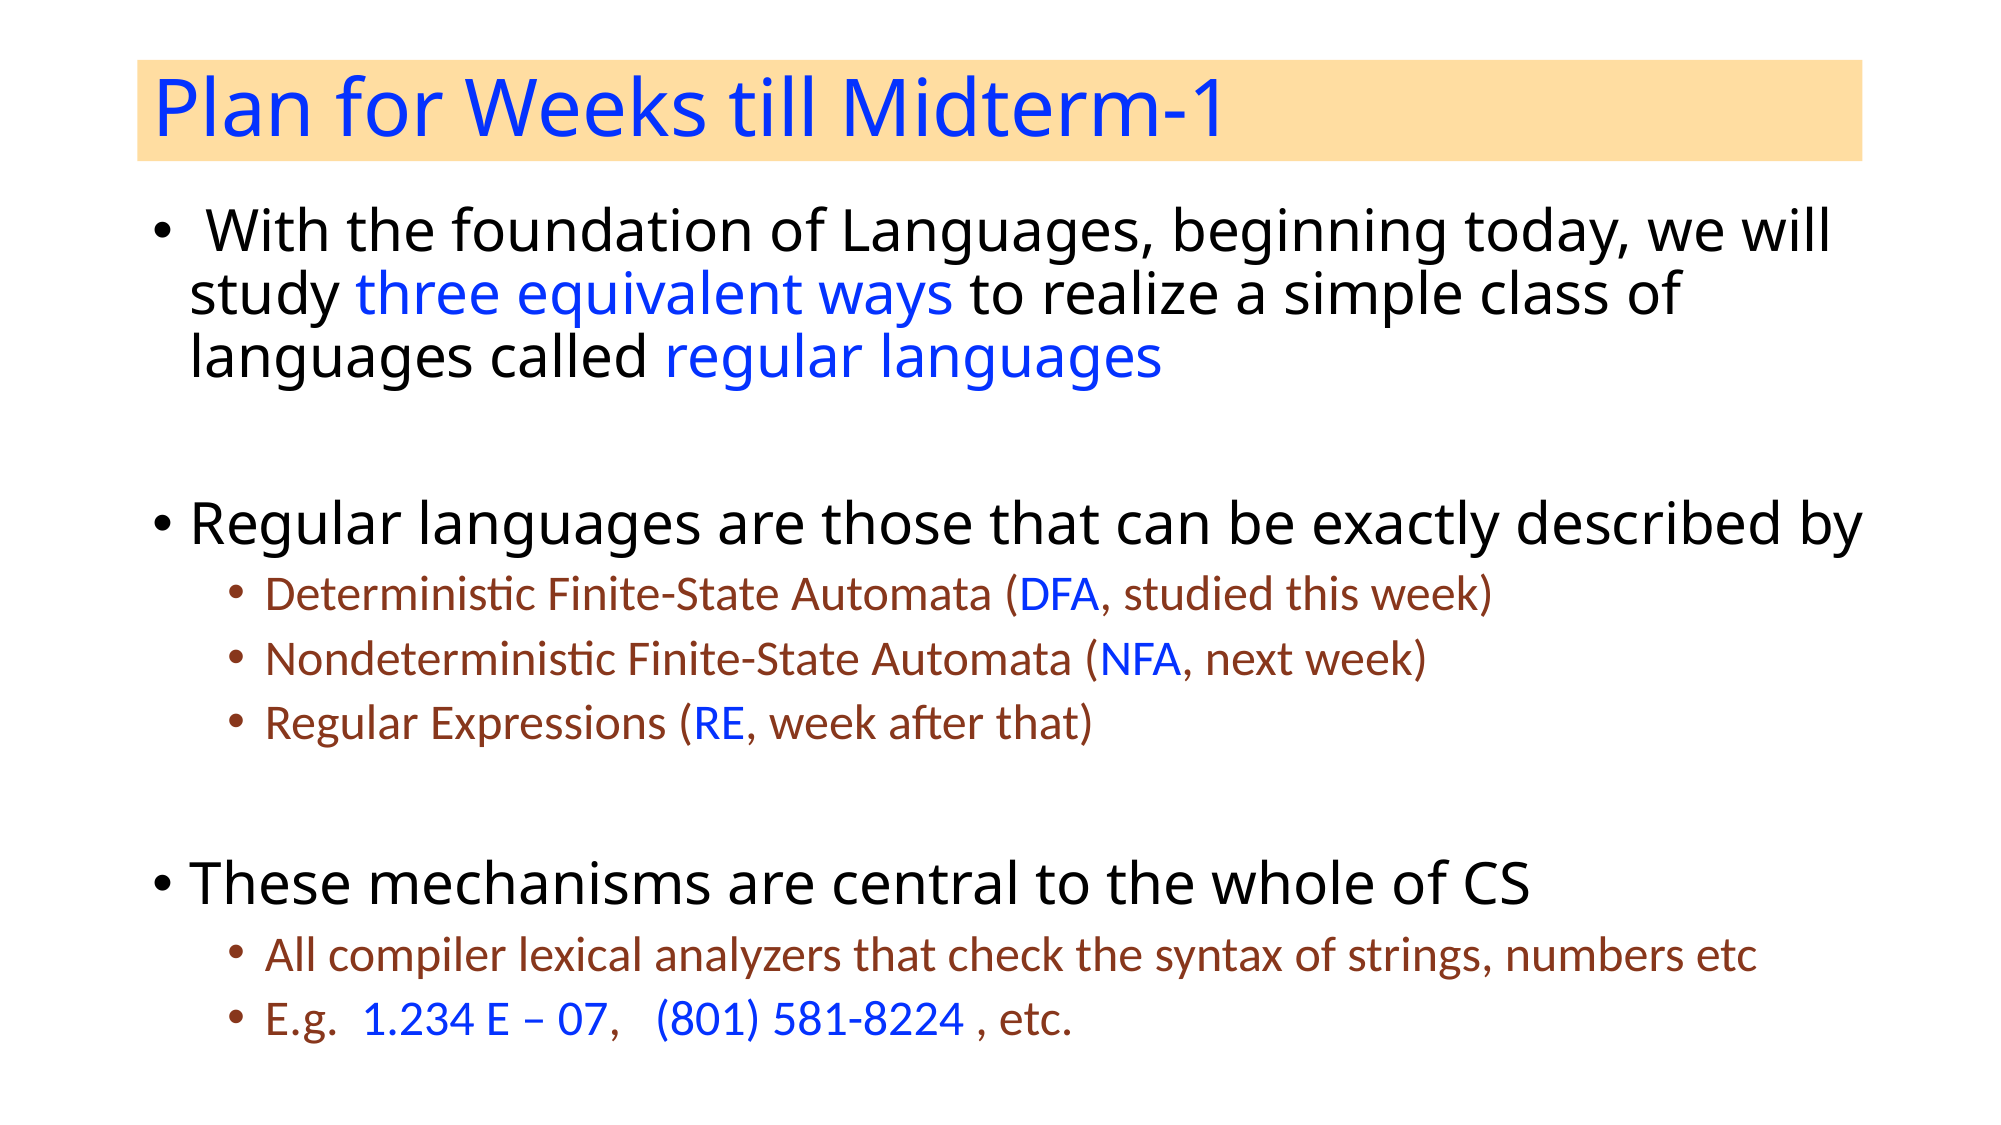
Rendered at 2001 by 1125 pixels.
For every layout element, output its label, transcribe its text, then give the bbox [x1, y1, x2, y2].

title Plan for Weeks till Midterm-1 [137, 59, 1863, 162]
list With the foundation of Languages, beginning today, we will study three equivalent ways to realize a simple class of languages called regular languages Regular languages are those that can be exactly described by Deterministic Finite-State Automata (DFA, studied this week) Nondeterministic Finite-State Automata (NFA, next week) Regular Expressions (RE, week after that) These mechanisms are central to the whole of CS All compiler lexical analyzers that check the syntax of strings, numbers etc E.g. 1.234 E – 07, (801) 581-8224 , etc. [137, 193, 1930, 1103]
